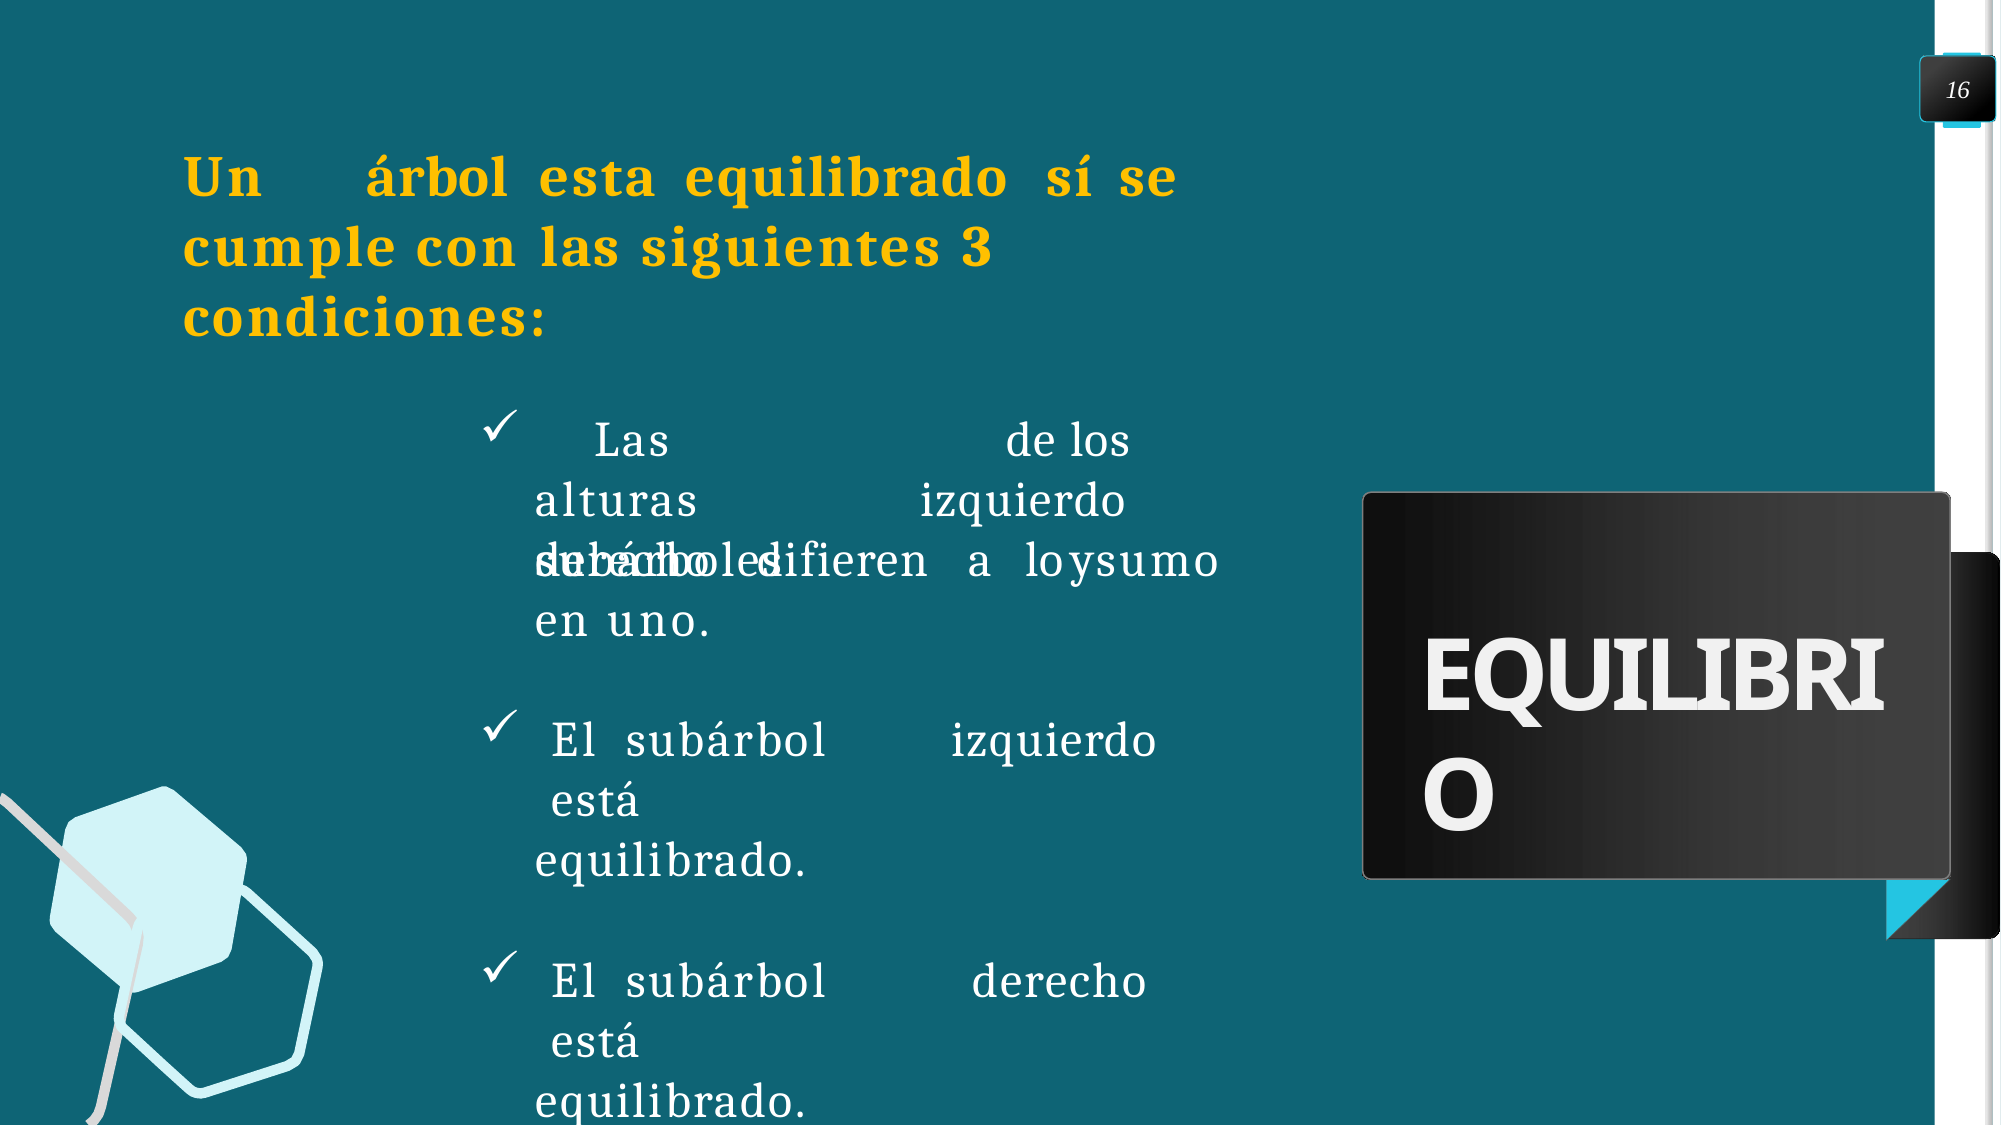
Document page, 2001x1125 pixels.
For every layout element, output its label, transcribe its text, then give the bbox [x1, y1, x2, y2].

text_box El subárbol izquierdo está equilibrado. El subárbol derecho está equilibrado. [477, 704, 1233, 1125]
text_box derecho difieren a lo sumo en uno. [533, 524, 1232, 647]
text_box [0, 786, 248, 1125]
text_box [1361, 491, 2000, 942]
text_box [1919, 52, 1997, 129]
picture [1985, 942, 2000, 1125]
title Un árbol esta equilibrado sí se cumple con las siguientes 3 condiciones: [105, 84, 1351, 348]
picture [1985, 0, 2000, 491]
text_box de los izquierdo y [918, 404, 1232, 524]
text_box [252, 897, 318, 1078]
text_box Las alturas subárboles [477, 404, 911, 587]
